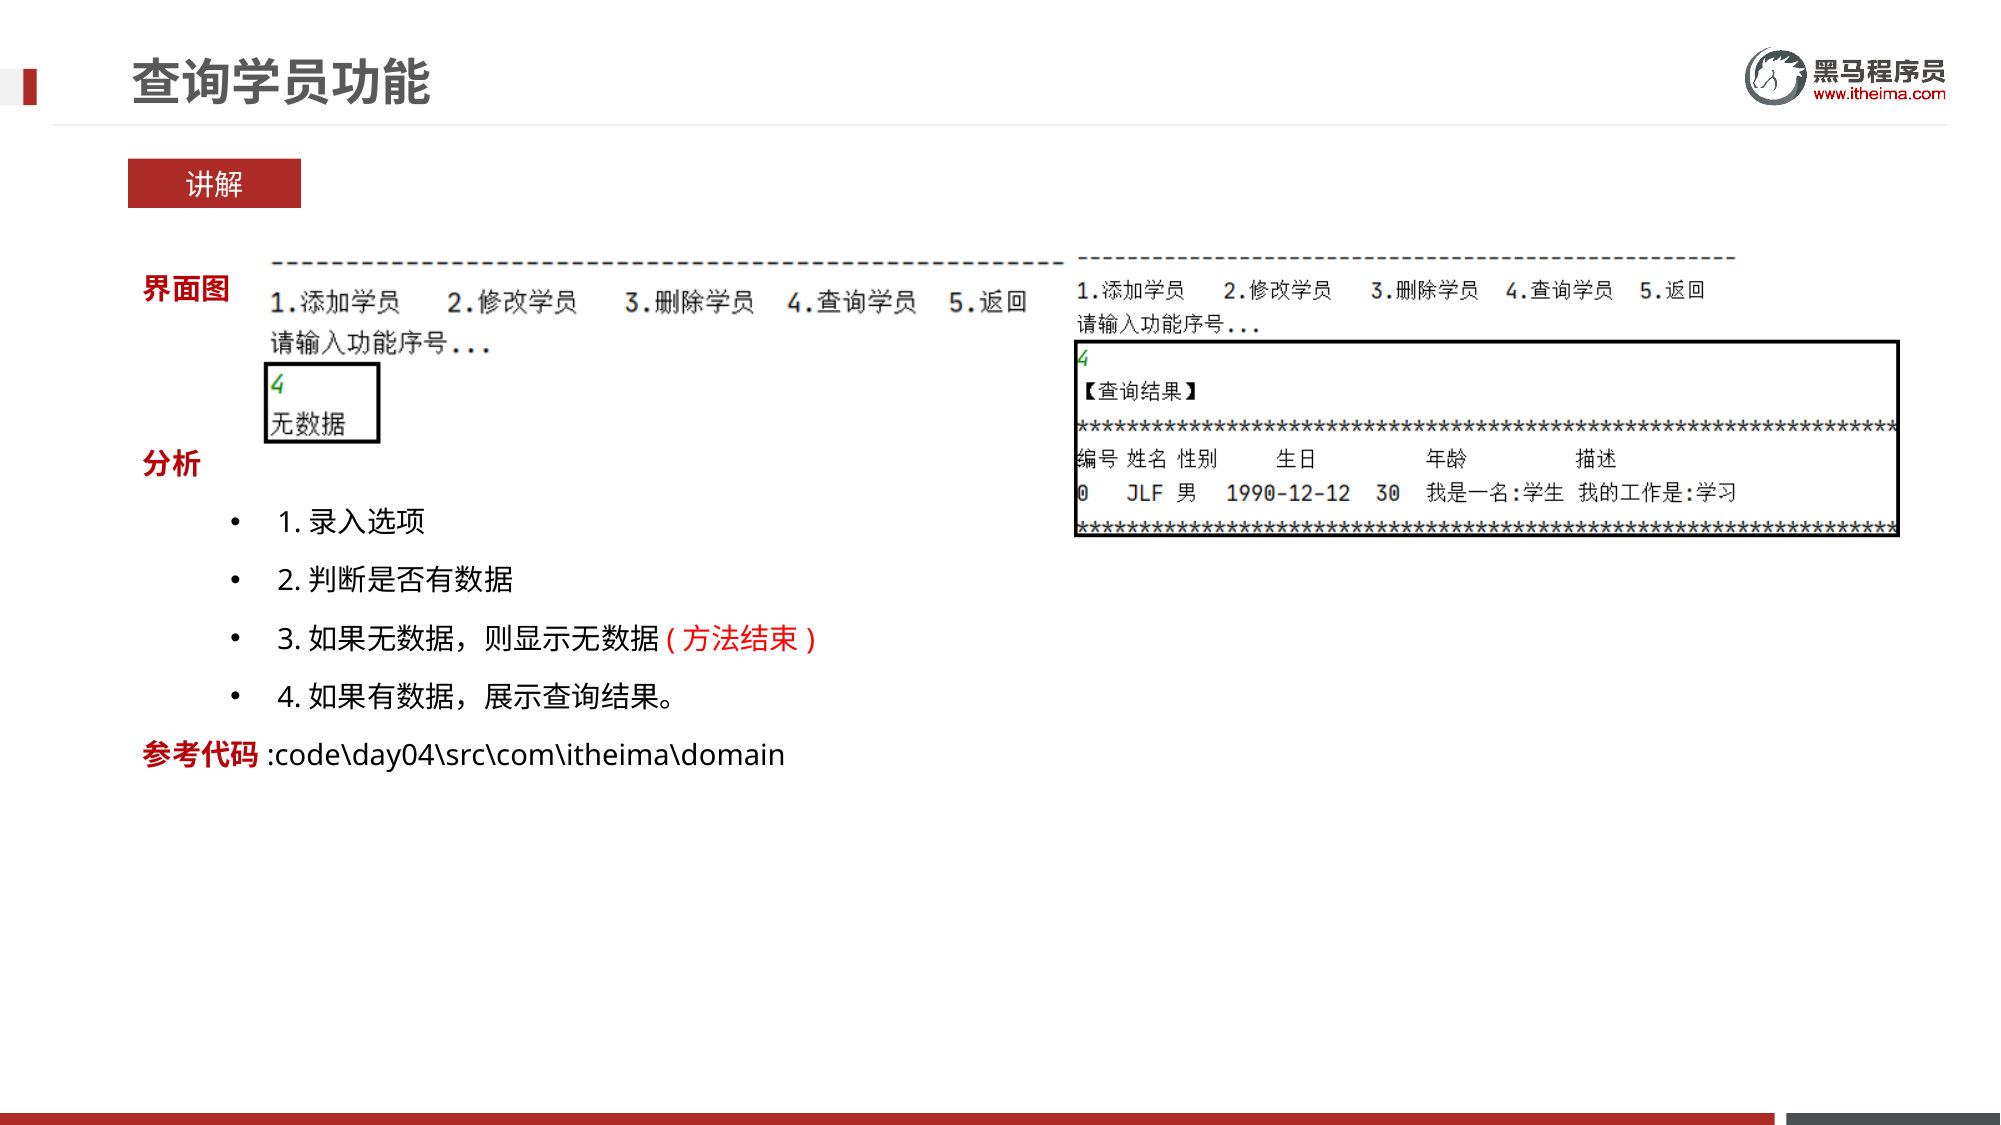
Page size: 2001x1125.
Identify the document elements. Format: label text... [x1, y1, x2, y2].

title 查询学员功能 [116, 38, 1556, 124]
text_box 界面图 分析 1.录入选项 2.判断是否有数据 3.如果无数据，则显示无数据(方法结束) 4.如果有数据，展示查询结果。 参考代码:code\day04\src\com\itheima\domain [128, 245, 1900, 1087]
picture [1744, 46, 1946, 106]
picture [259, 245, 1072, 452]
text_box 讲解 [126, 157, 303, 210]
picture [1074, 245, 1901, 541]
